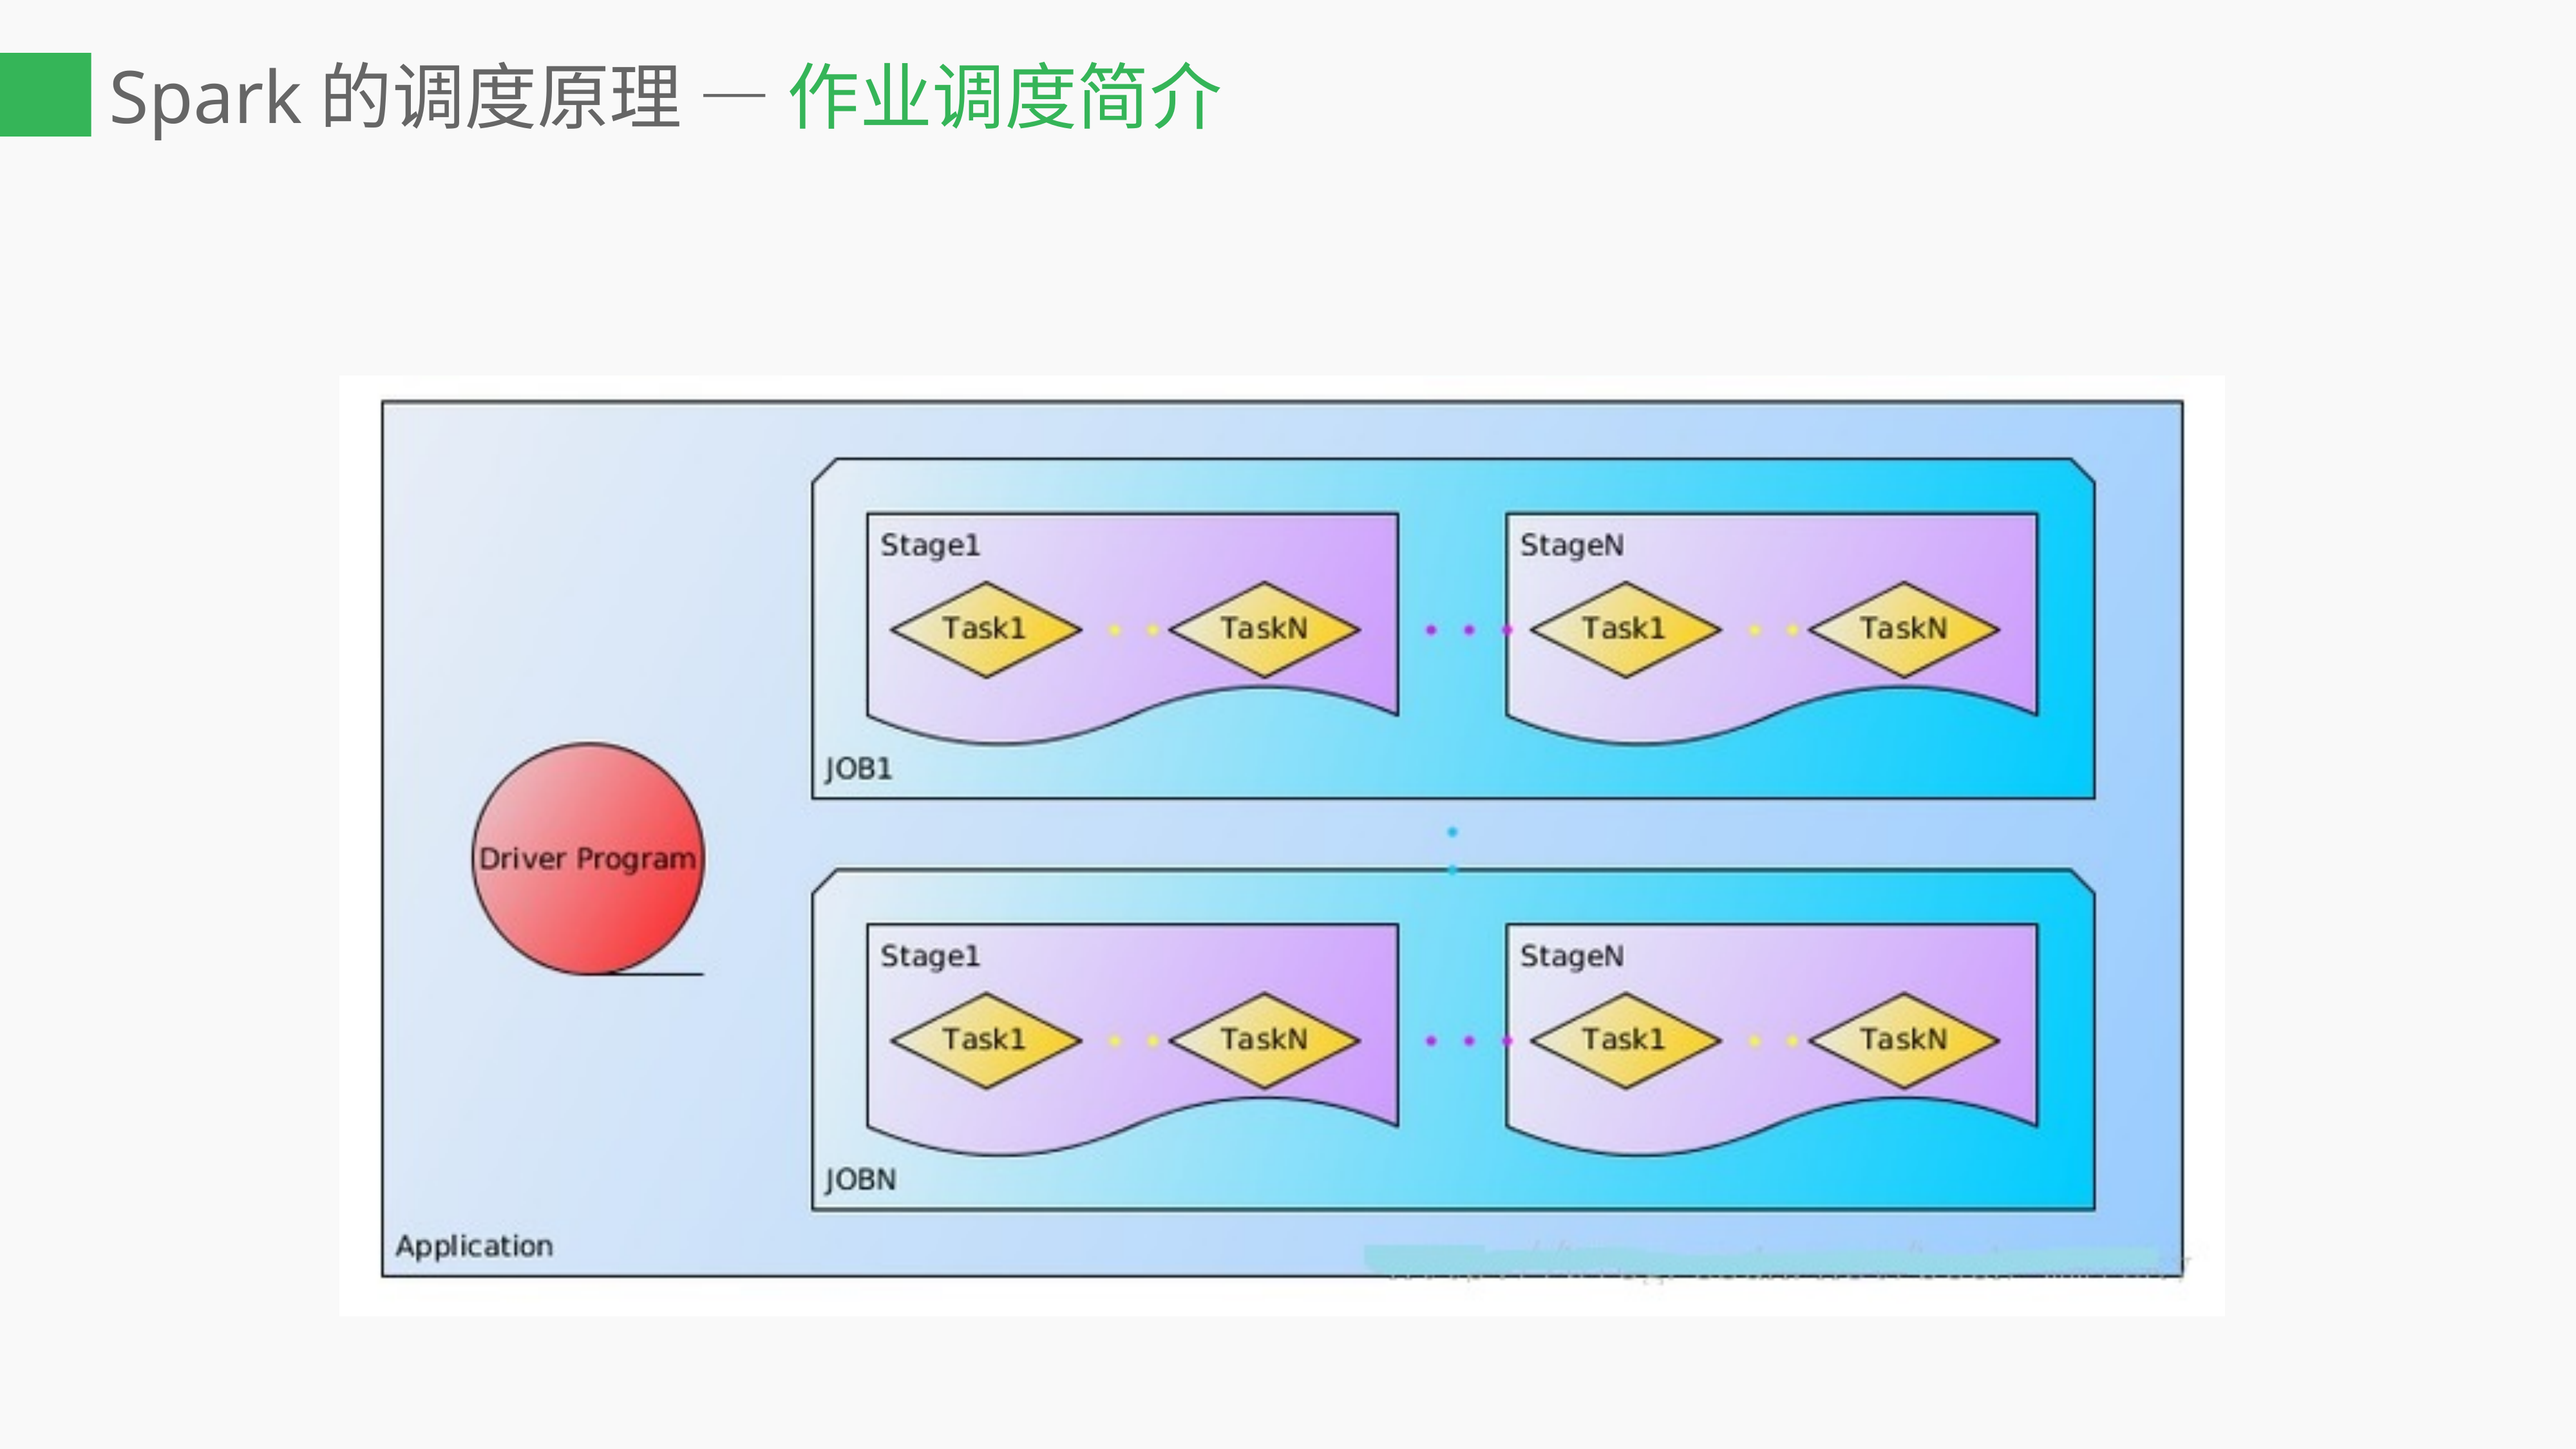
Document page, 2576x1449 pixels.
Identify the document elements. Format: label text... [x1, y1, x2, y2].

picture [339, 375, 2225, 1316]
picture [0, 53, 91, 137]
title Spark的调度原理 — 作业调度简介 [108, 44, 2540, 144]
